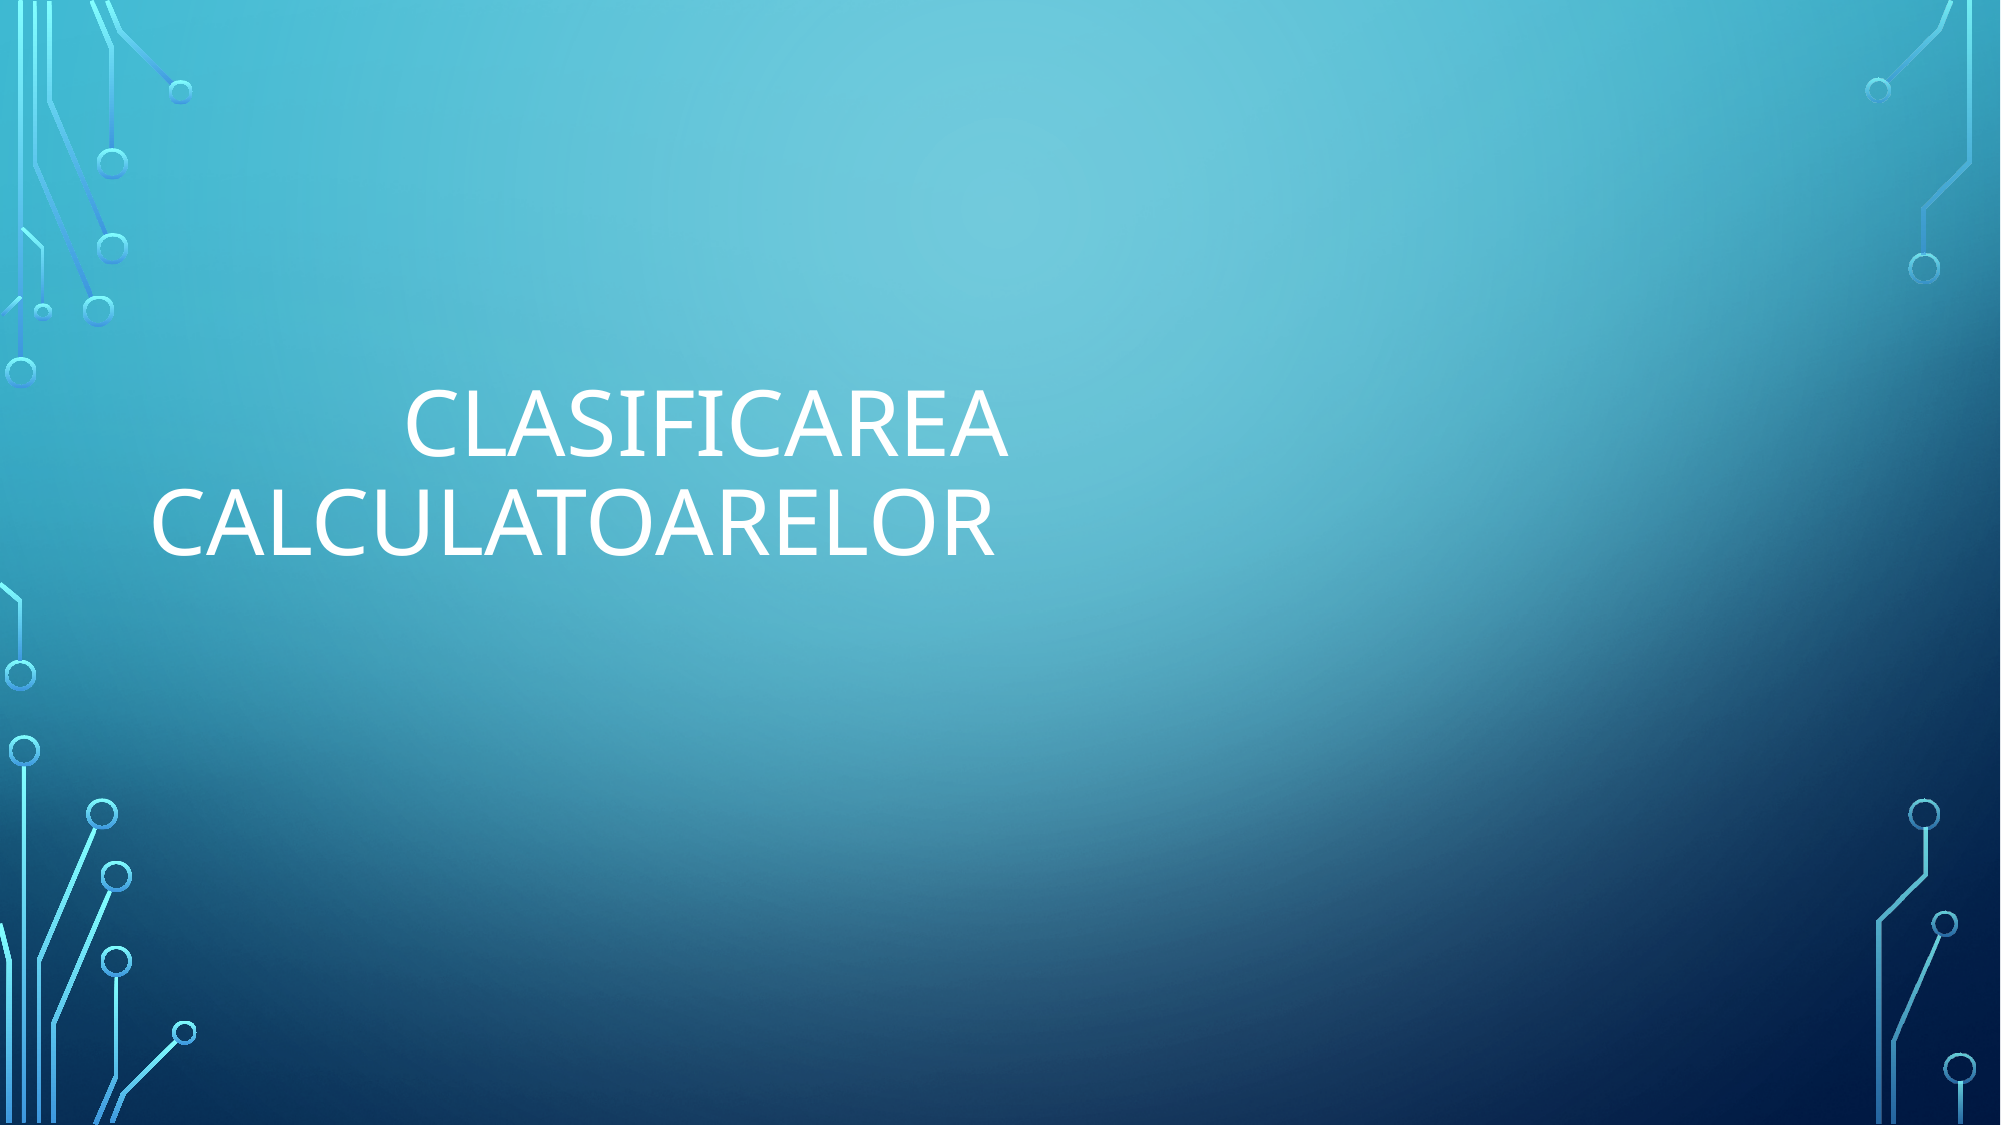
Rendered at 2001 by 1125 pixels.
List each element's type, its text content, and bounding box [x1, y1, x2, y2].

title Clasificarea calculatoarelor [133, 410, 1759, 653]
